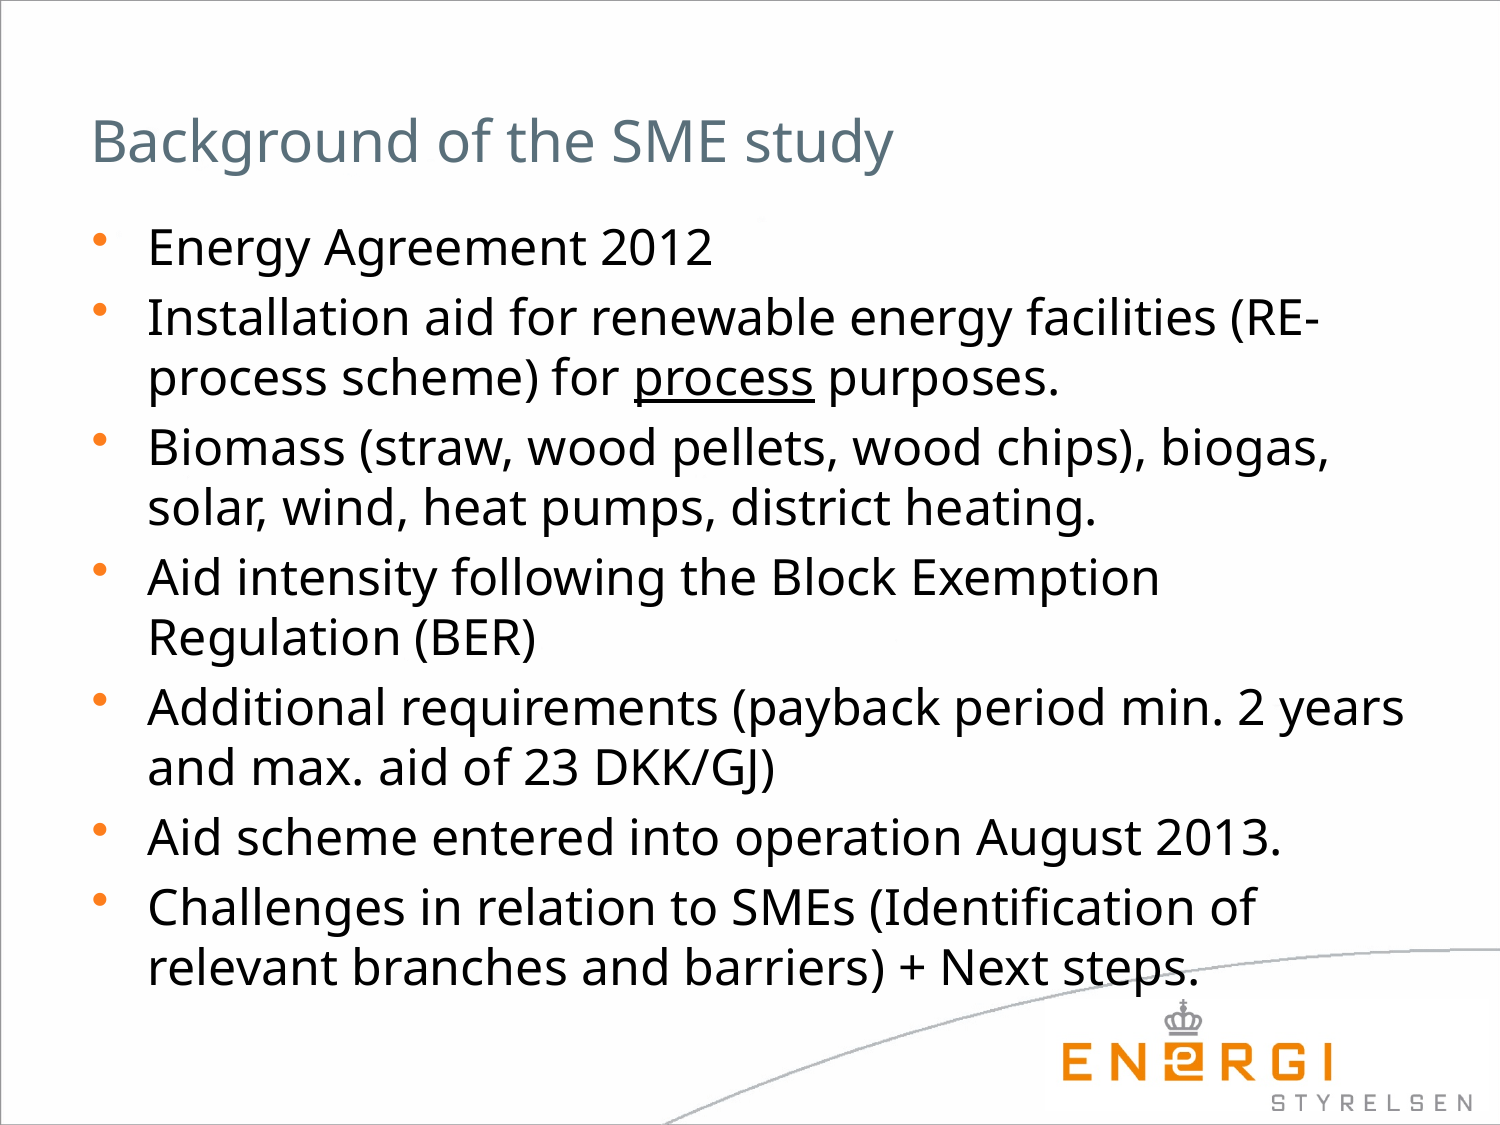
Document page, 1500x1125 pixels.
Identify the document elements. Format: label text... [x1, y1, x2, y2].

title Background of the SME study [74, 44, 1426, 233]
picture [0, 0, 1500, 1125]
list Energy Agreement 2012 Installation aid for renewable energy facilities (RE-process scheme) for process purposes. Biomass (straw, wood pellets, wood chips), biogas, solar, wind, heat pumps, district heating. Aid intensity following the Block Exemption Regulation (BER) Additional requirements (payback period min. 2 years and max. aid of 23 DKK/GJ) Aid scheme entered into operation August 2013. Challenges in relation to SMEs (Identification of relevant branches and barriers) + Next steps. [76, 207, 1427, 1012]
